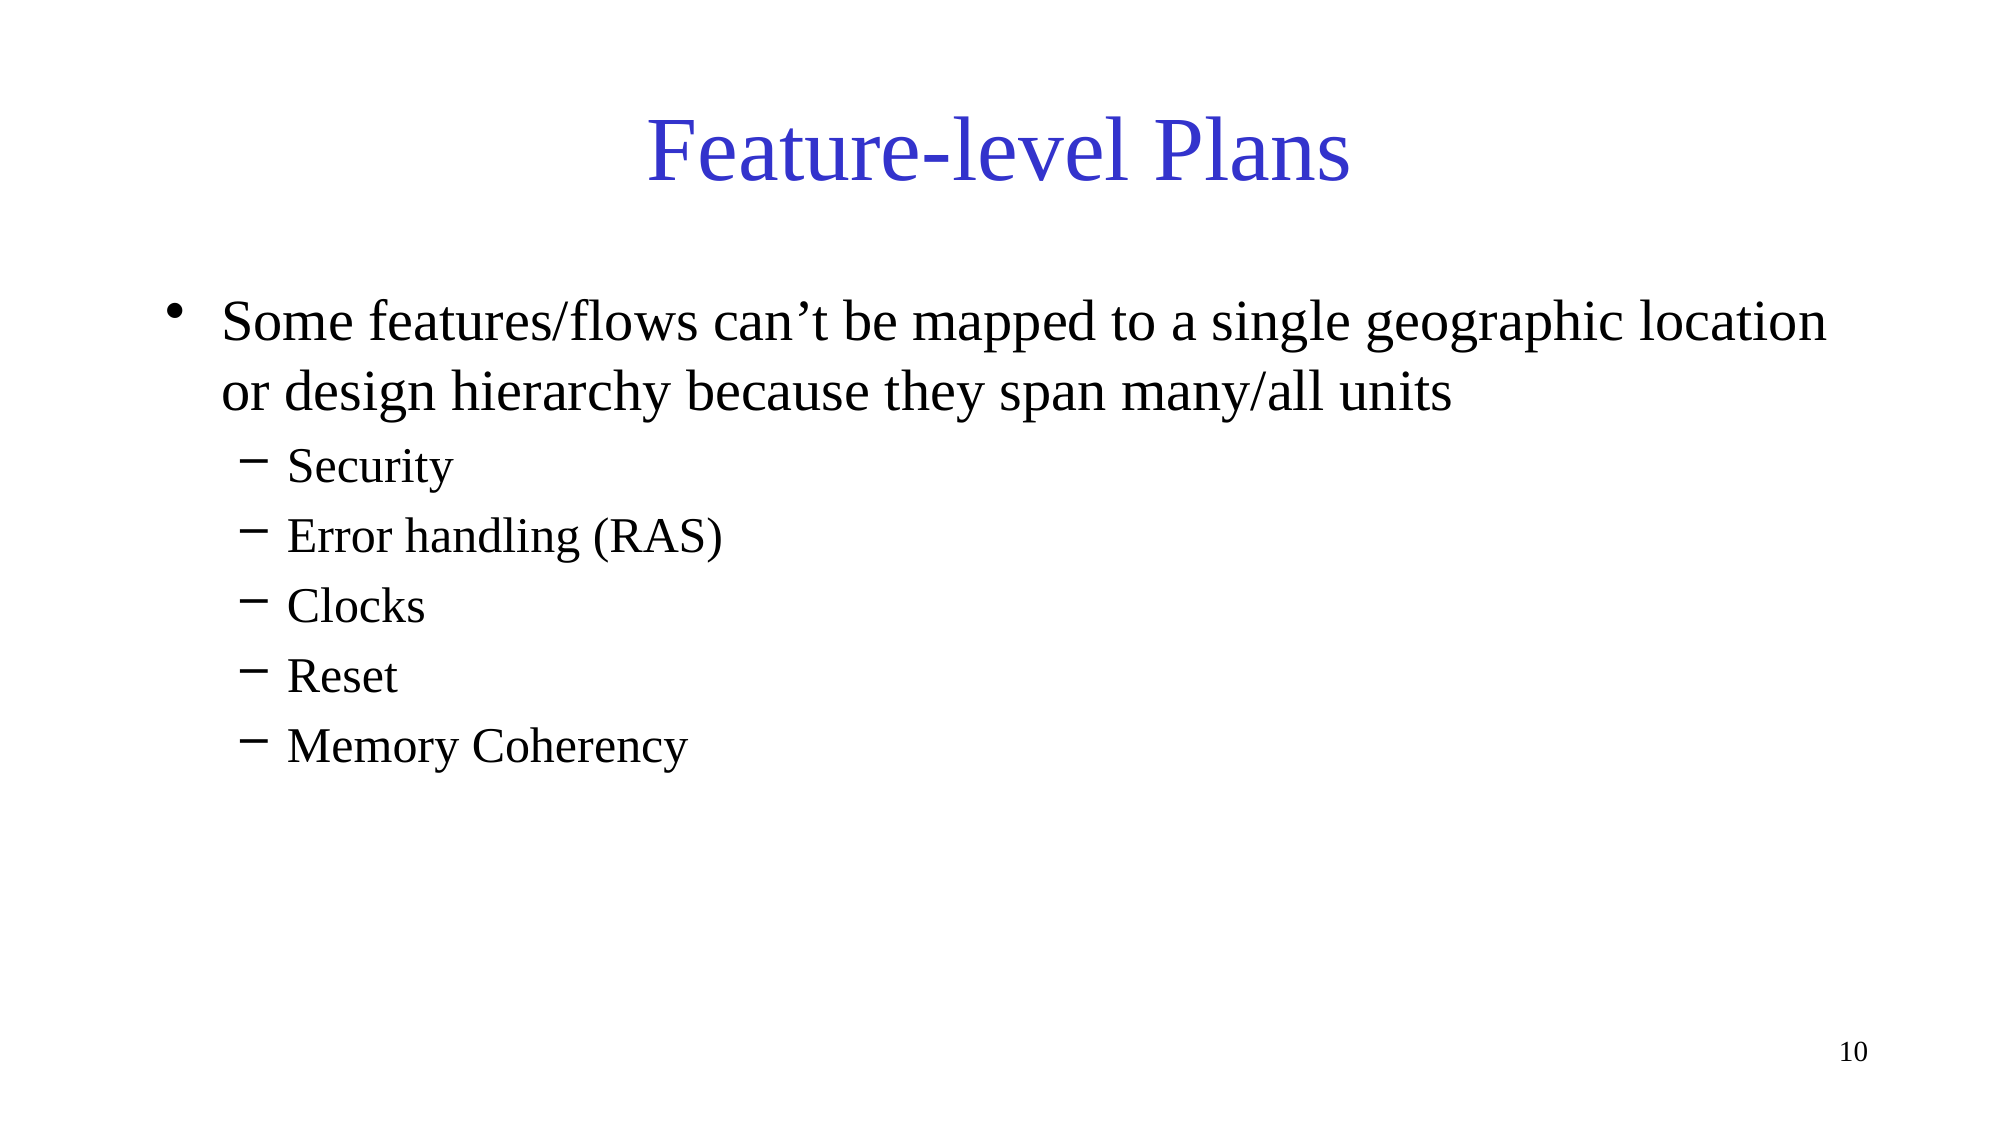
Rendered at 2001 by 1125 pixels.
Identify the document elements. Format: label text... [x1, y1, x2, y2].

list Some features/flows can’t be mapped to a single geographic location or design hierarchy because they span many/all units Security Error handling (RAS) Clocks Reset Memory Coherency [150, 275, 1850, 1000]
title Feature-level Plans [150, 50, 1850, 238]
